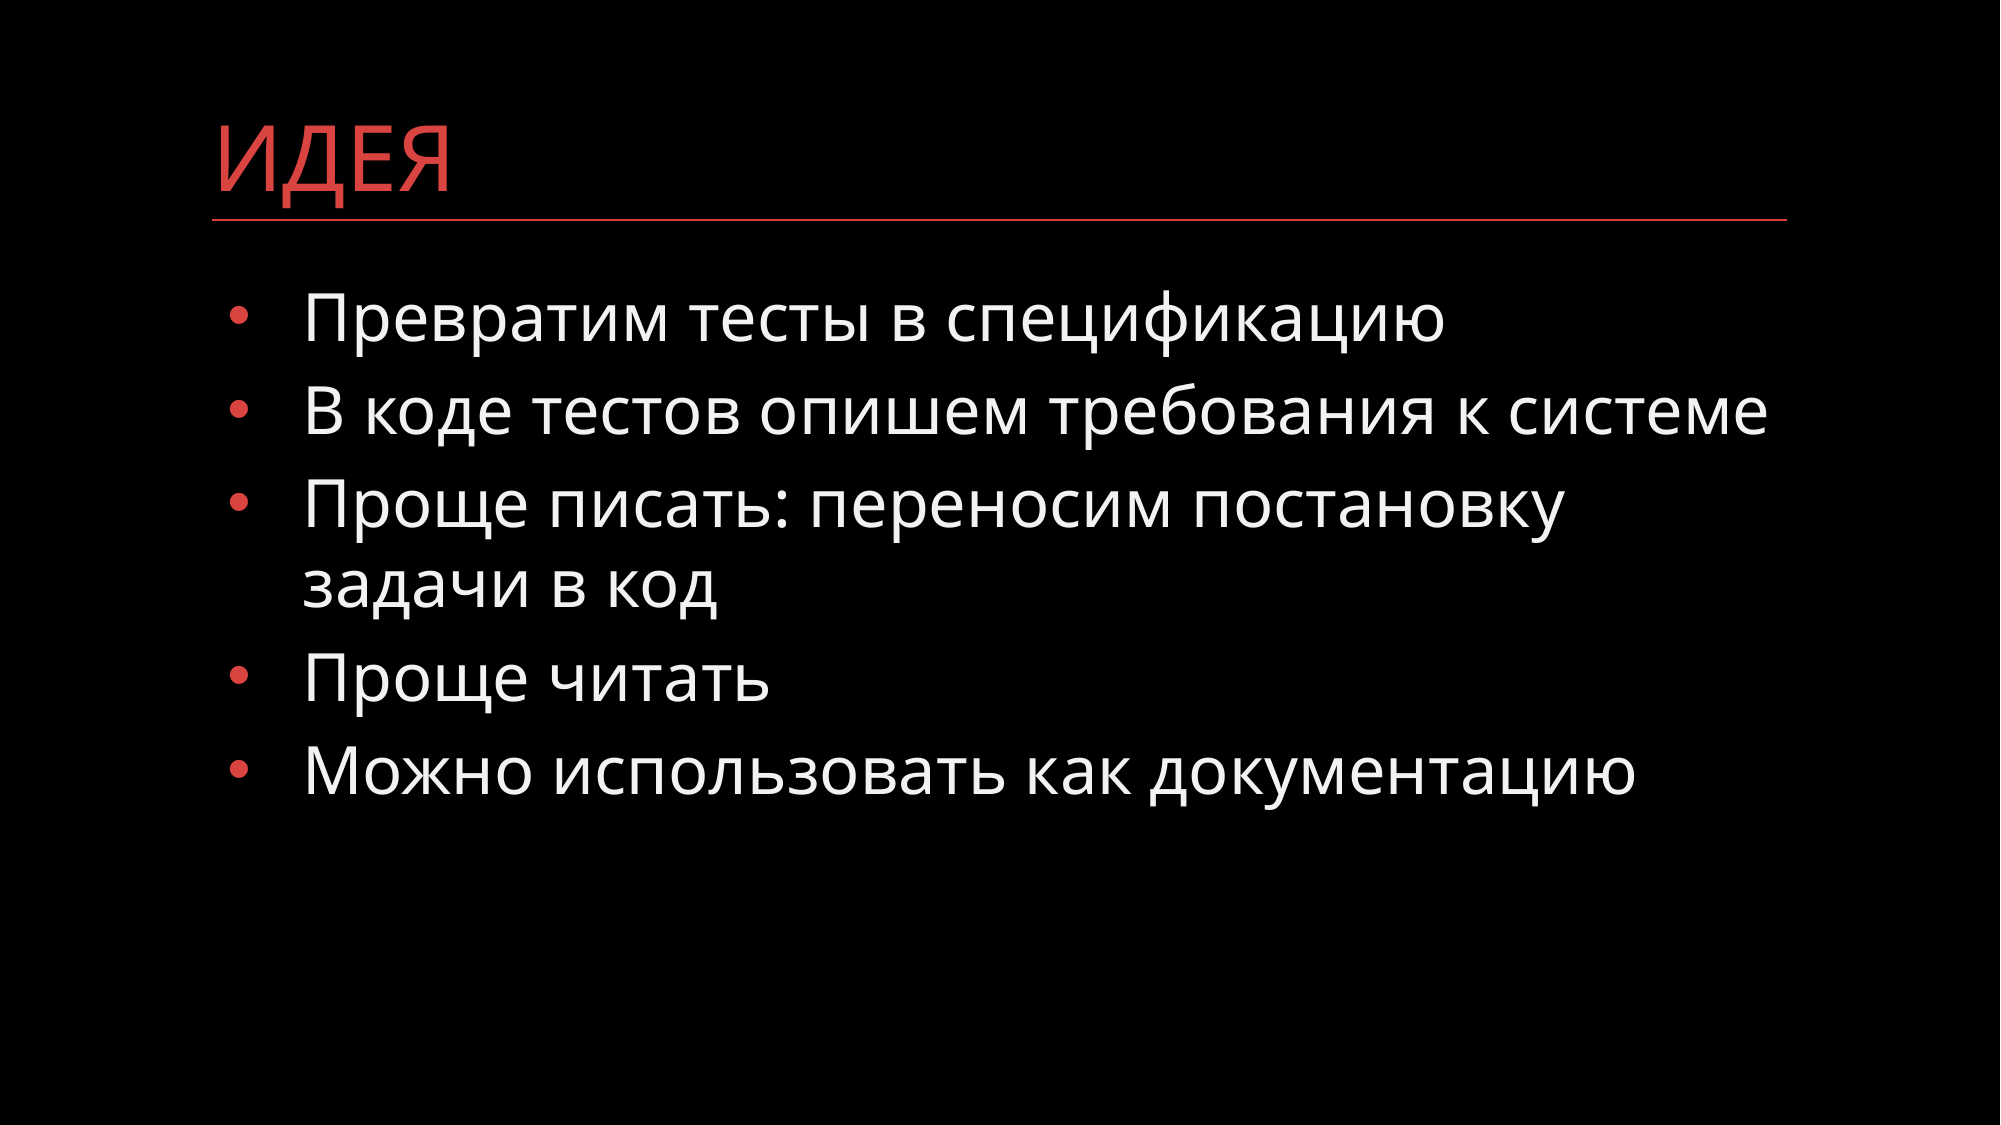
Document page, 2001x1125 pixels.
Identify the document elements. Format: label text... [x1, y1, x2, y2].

list Превратим тесты в спецификацию В коде тестов опишем требования к системе Проще писать: переносим постановку задачи в код Проще читать Можно использовать как документацию [212, 267, 1788, 1035]
title Идея [212, 90, 1788, 220]
